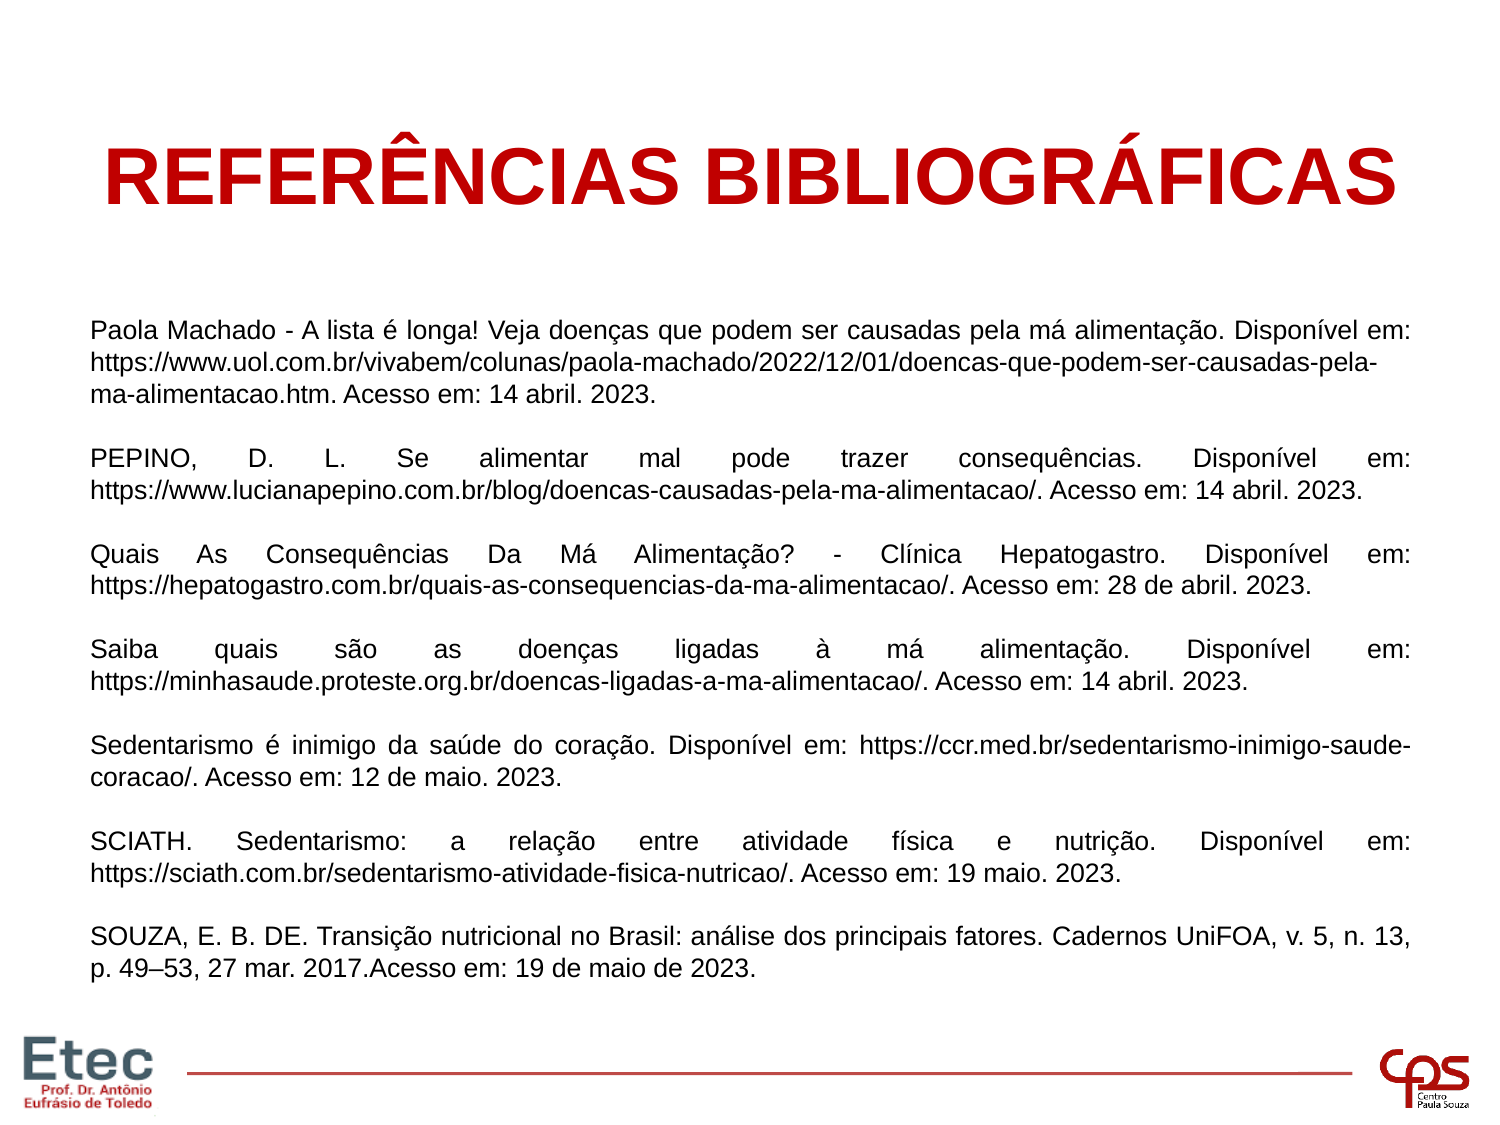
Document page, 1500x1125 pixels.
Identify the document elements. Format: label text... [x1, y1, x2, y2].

picture [1352, 1025, 1474, 1122]
picture [0, 1021, 187, 1125]
text_box Paola Machado - A lista é longa! Veja doenças que podem ser causadas pela má alimentação. Disponível em: https://www.uol.com.br/vivabem/colunas/paola-machado/2022/12/01/doencas-que-podem-ser-causadas-pela-ma-alimentacao.htm. Acesso em: 14 abril. 2023. PEPINO, D. L. Se alimentar mal pode trazer consequências. Disponível em: https://www.lucianapepino.com.br/blog/doencas-causadas-pela-ma-alimentacao/. Acesso em: 14 abril. 2023. Quais As Consequências Da Má Alimentação? - Clínica Hepatogastro. Disponível em: https://hepatogastro.com.br/quais-as-consequencias-da-ma-alimentacao/. Acesso em: 28 de abril. 2023. Saiba quais são as doenças ligadas à má alimentação. Disponível em: https://minhasaude.proteste.org.br/doencas-ligadas-a-ma-alimentacao/. Acesso em: 14 abril. 2023. Sedentarismo é inimigo da saúde do coração. Disponível em: https://ccr.med.br/sedentarismo-inimigo-saude-coracao/. Acesso em: 12 de maio. 2023. SCIATH. Sedentarismo: a relação entre atividade física e nutrição. Disponível em: https://sciath.com.br/sedentarismo-atividade-fisica-nutricao/. Acesso em: 19 maio. 2023. SOUZA, E. B. DE. Transição nutricional no Brasil: análise dos principais fatores. Cadernos UniFOA, v. 5, n. 13, p. 49–53, 27 mar. 2017.Acesso em: 19 de maio de 2023. [74, 287, 1425, 1009]
title REFERÊNCIAS BIBLIOGRÁFICAS [76, 78, 1427, 266]
